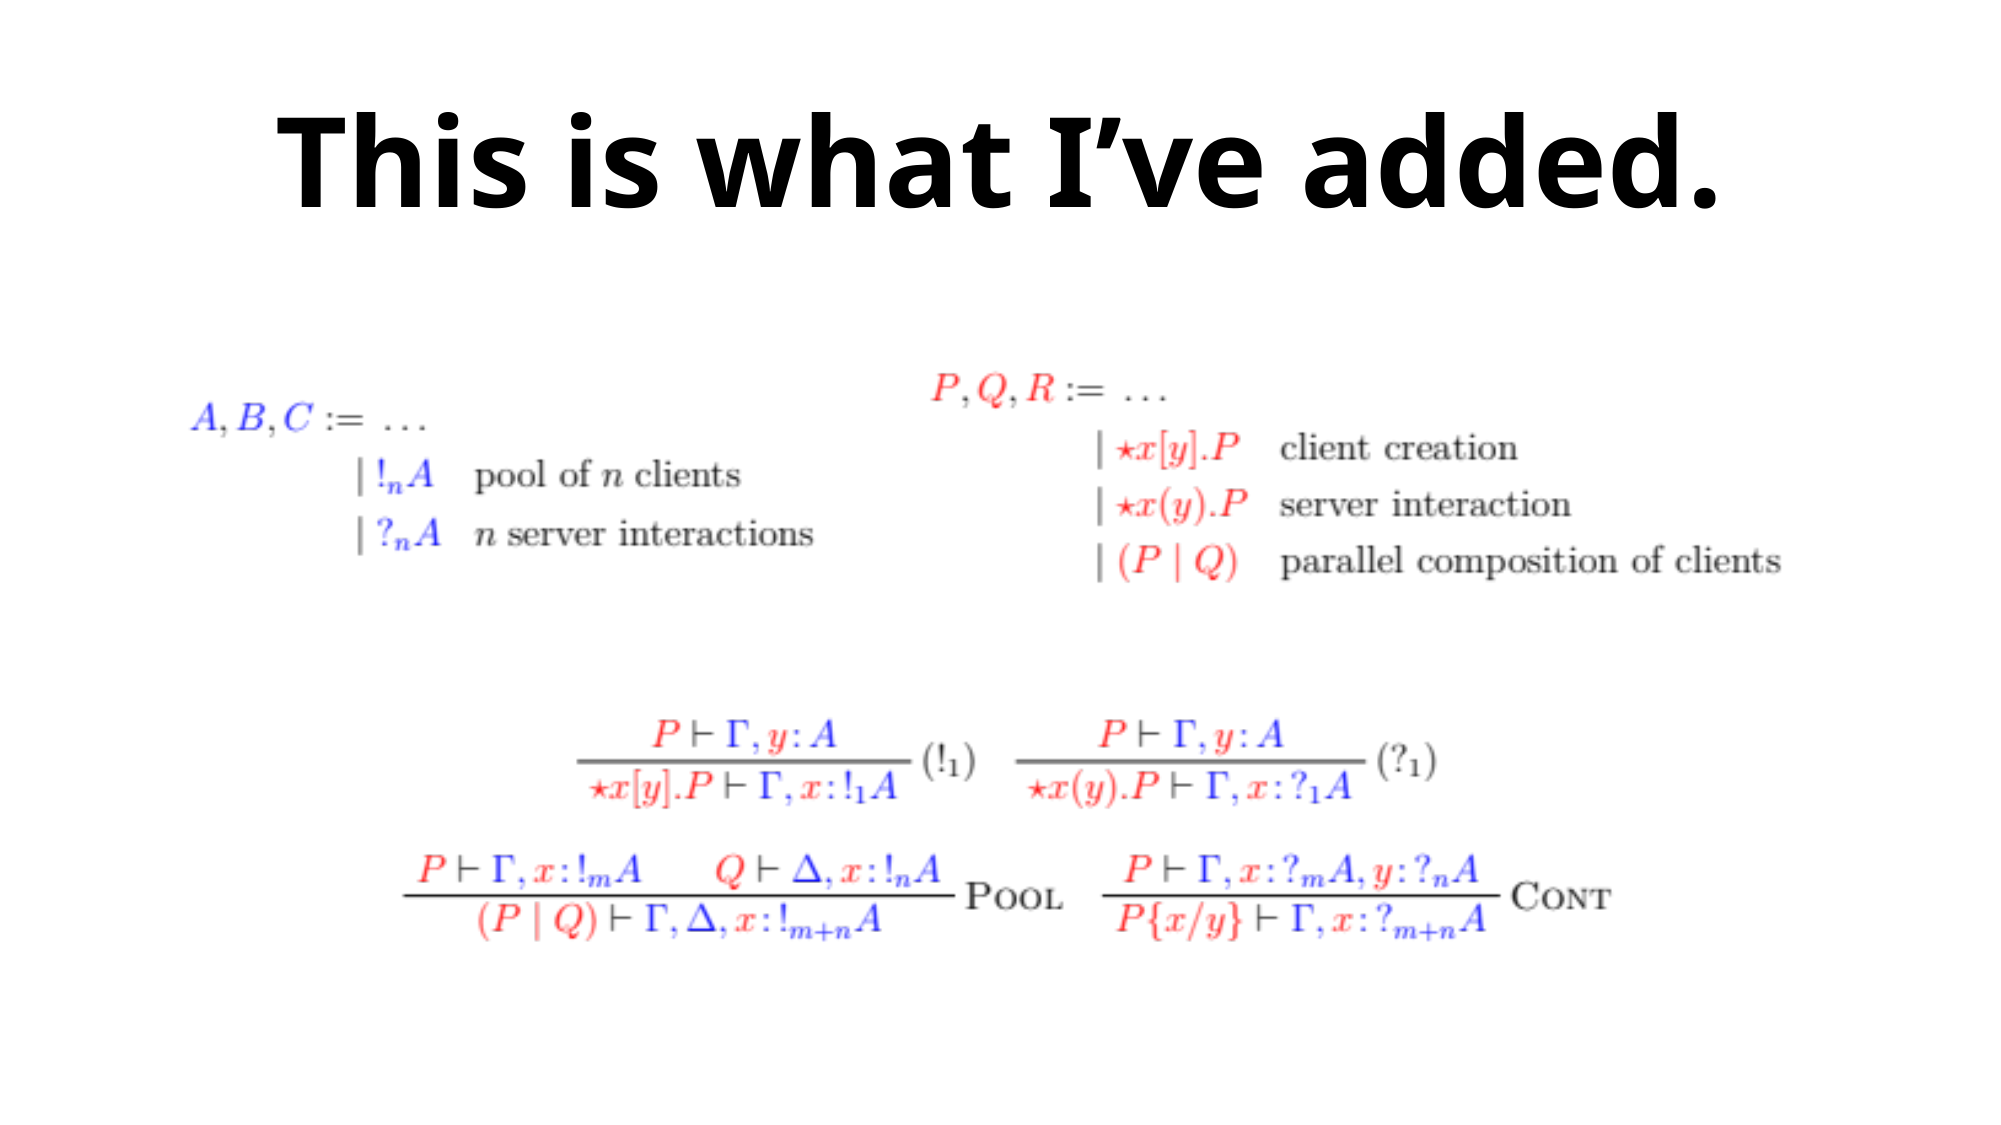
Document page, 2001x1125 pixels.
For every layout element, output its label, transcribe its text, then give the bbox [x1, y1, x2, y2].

picture [0, 330, 2000, 989]
title This is what I’ve added. [0, 75, 2000, 259]
